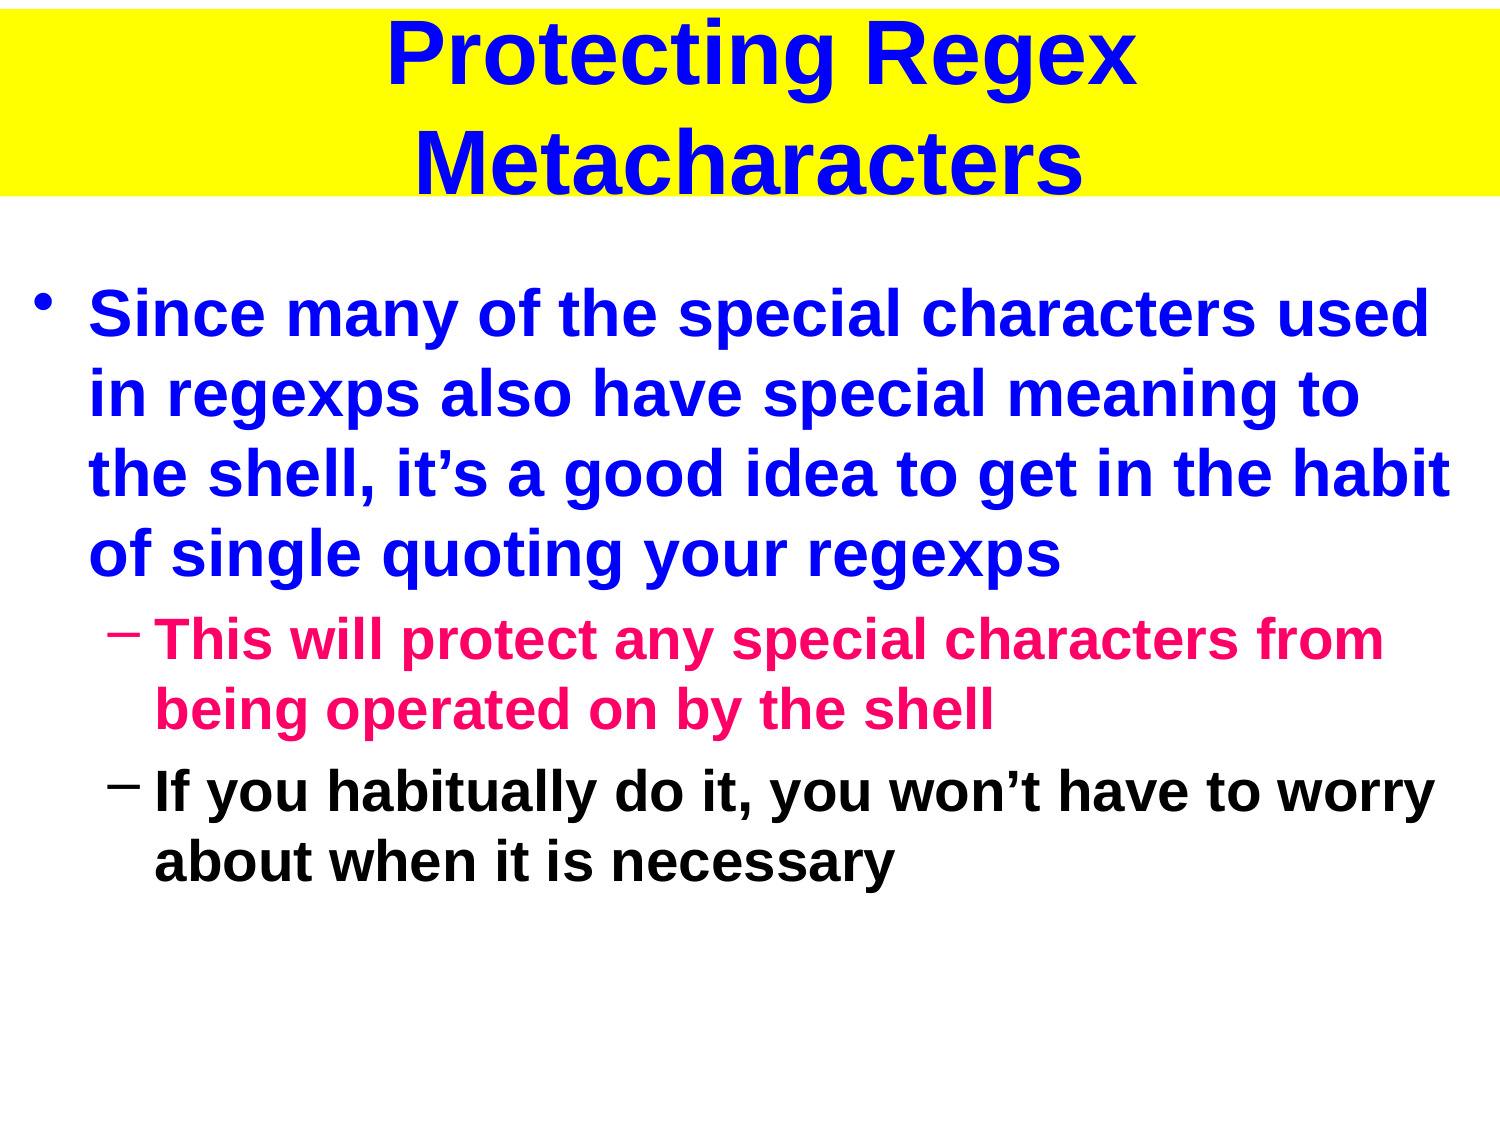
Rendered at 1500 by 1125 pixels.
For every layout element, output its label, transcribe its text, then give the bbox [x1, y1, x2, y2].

title Protecting Regex Metacharacters [0, 8, 1500, 197]
list Since many of the special characters used in regexps also have special meaning to the shell, it’s a good idea to get in the habit of single quoting your regexps This will protect any special characters from being operated on by the shell If you habitually do it, you won’t have to worry about when it is necessary [17, 262, 1483, 1005]
